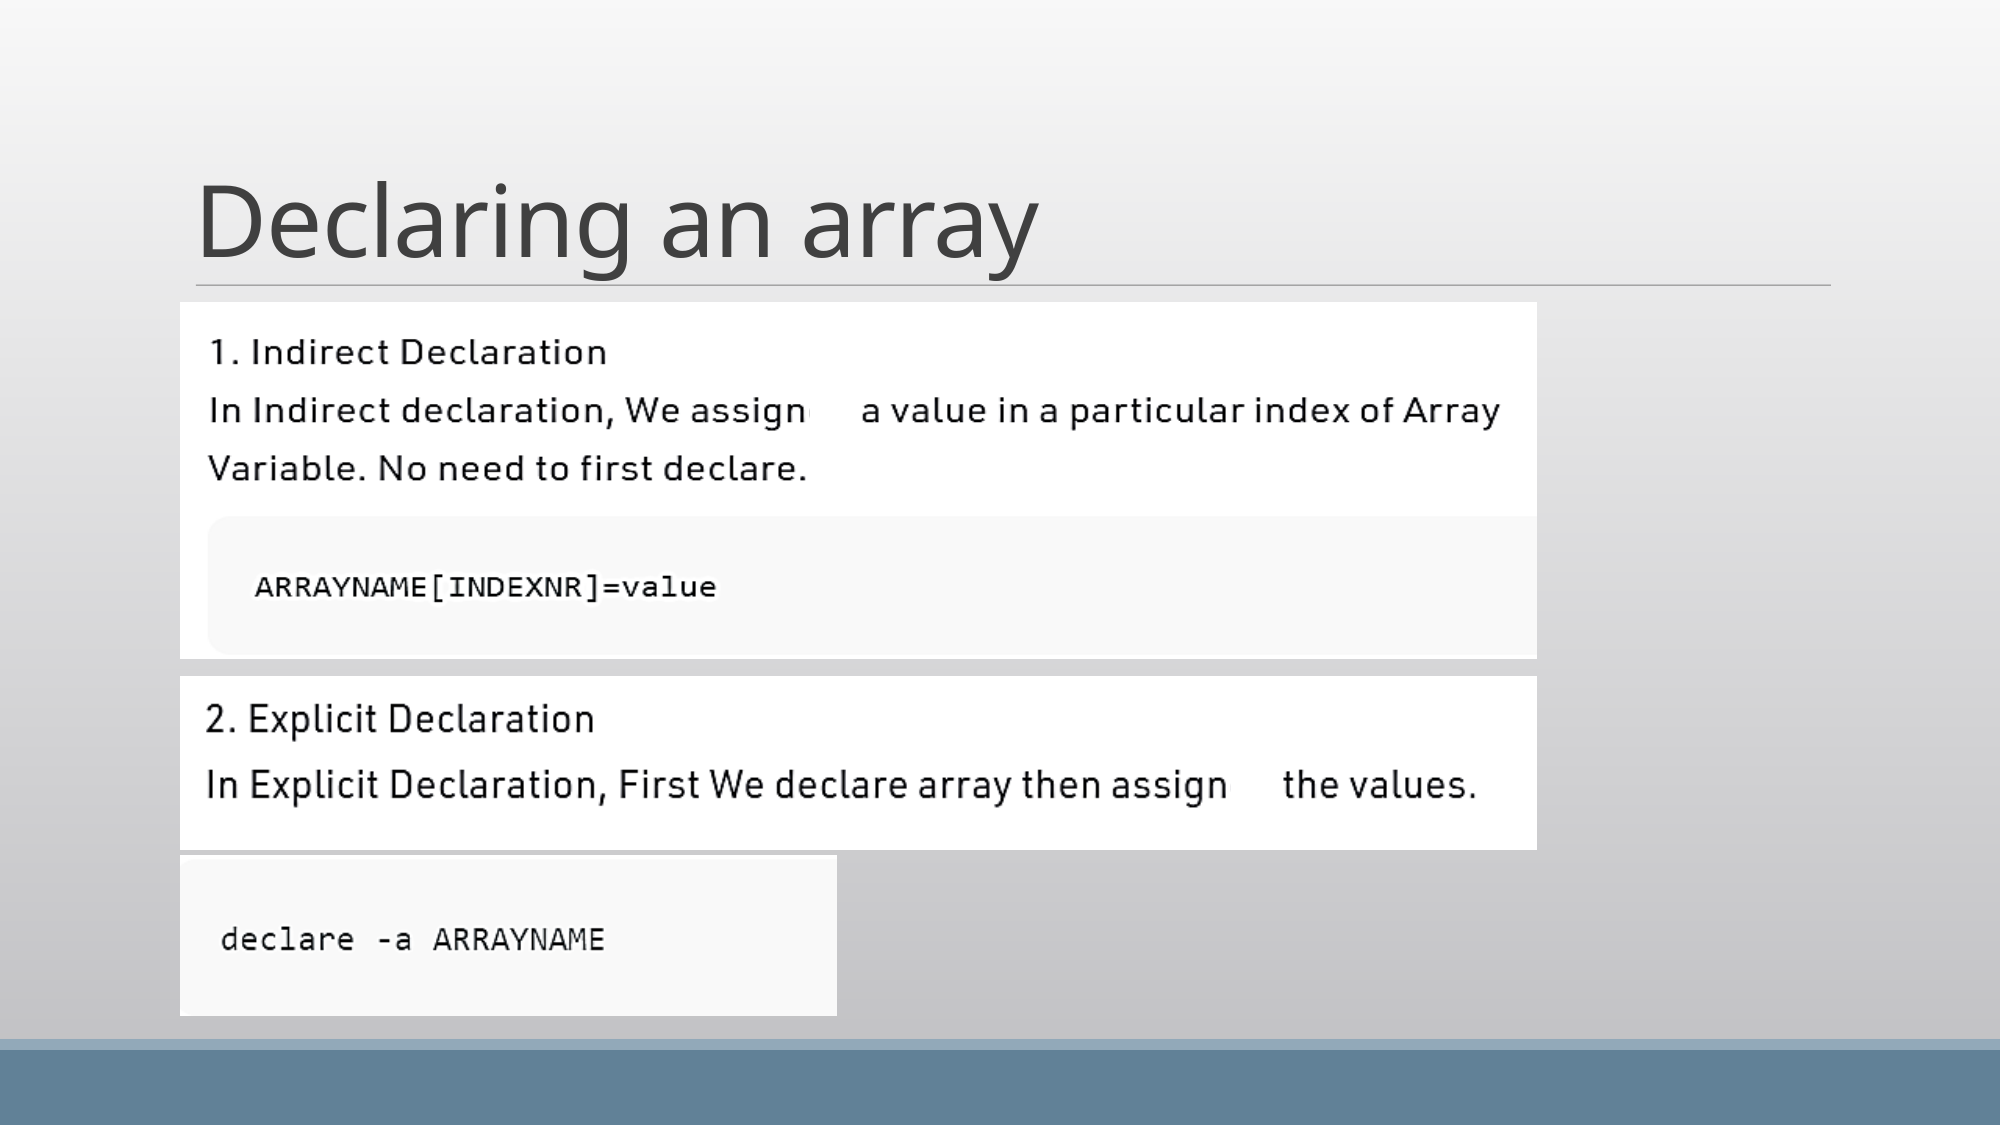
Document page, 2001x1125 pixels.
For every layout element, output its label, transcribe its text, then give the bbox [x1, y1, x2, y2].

text_box Declaring an array [179, 46, 1830, 285]
picture [179, 676, 1537, 851]
picture [179, 302, 1537, 660]
picture [179, 854, 837, 1017]
